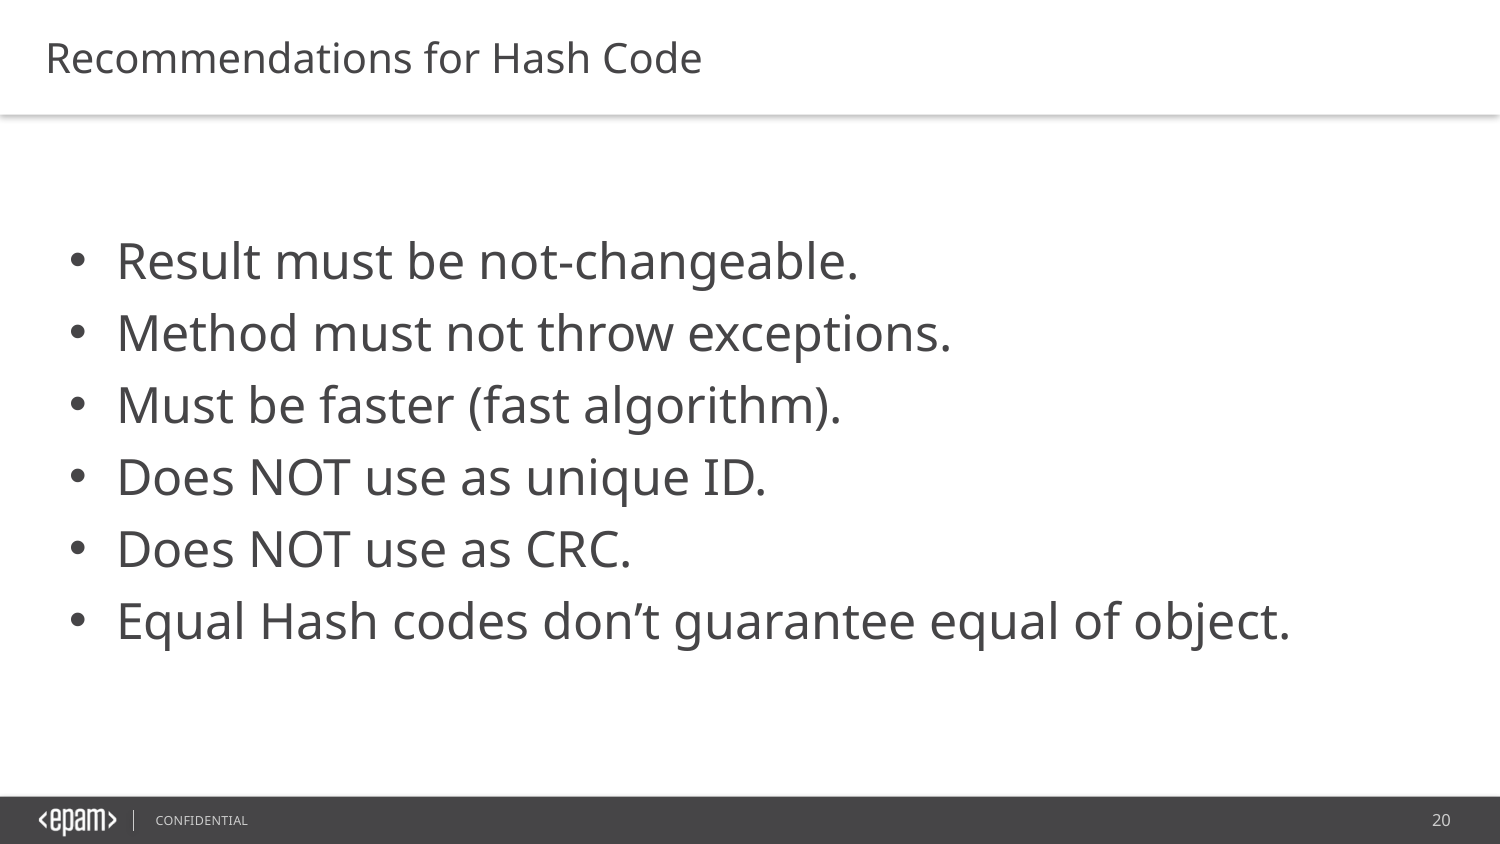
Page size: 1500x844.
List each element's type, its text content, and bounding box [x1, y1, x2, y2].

picture [38, 808, 117, 837]
list Result must be not-changeable. Method must not throw exceptions. Must be faster (fast algorithm). Does NOT use as unique ID. Does NOT use as CRC. Equal Hash codes don’t guarantee equal of object. [57, 176, 1426, 732]
list Recommendations for Hash Code [0, 0, 1500, 115]
